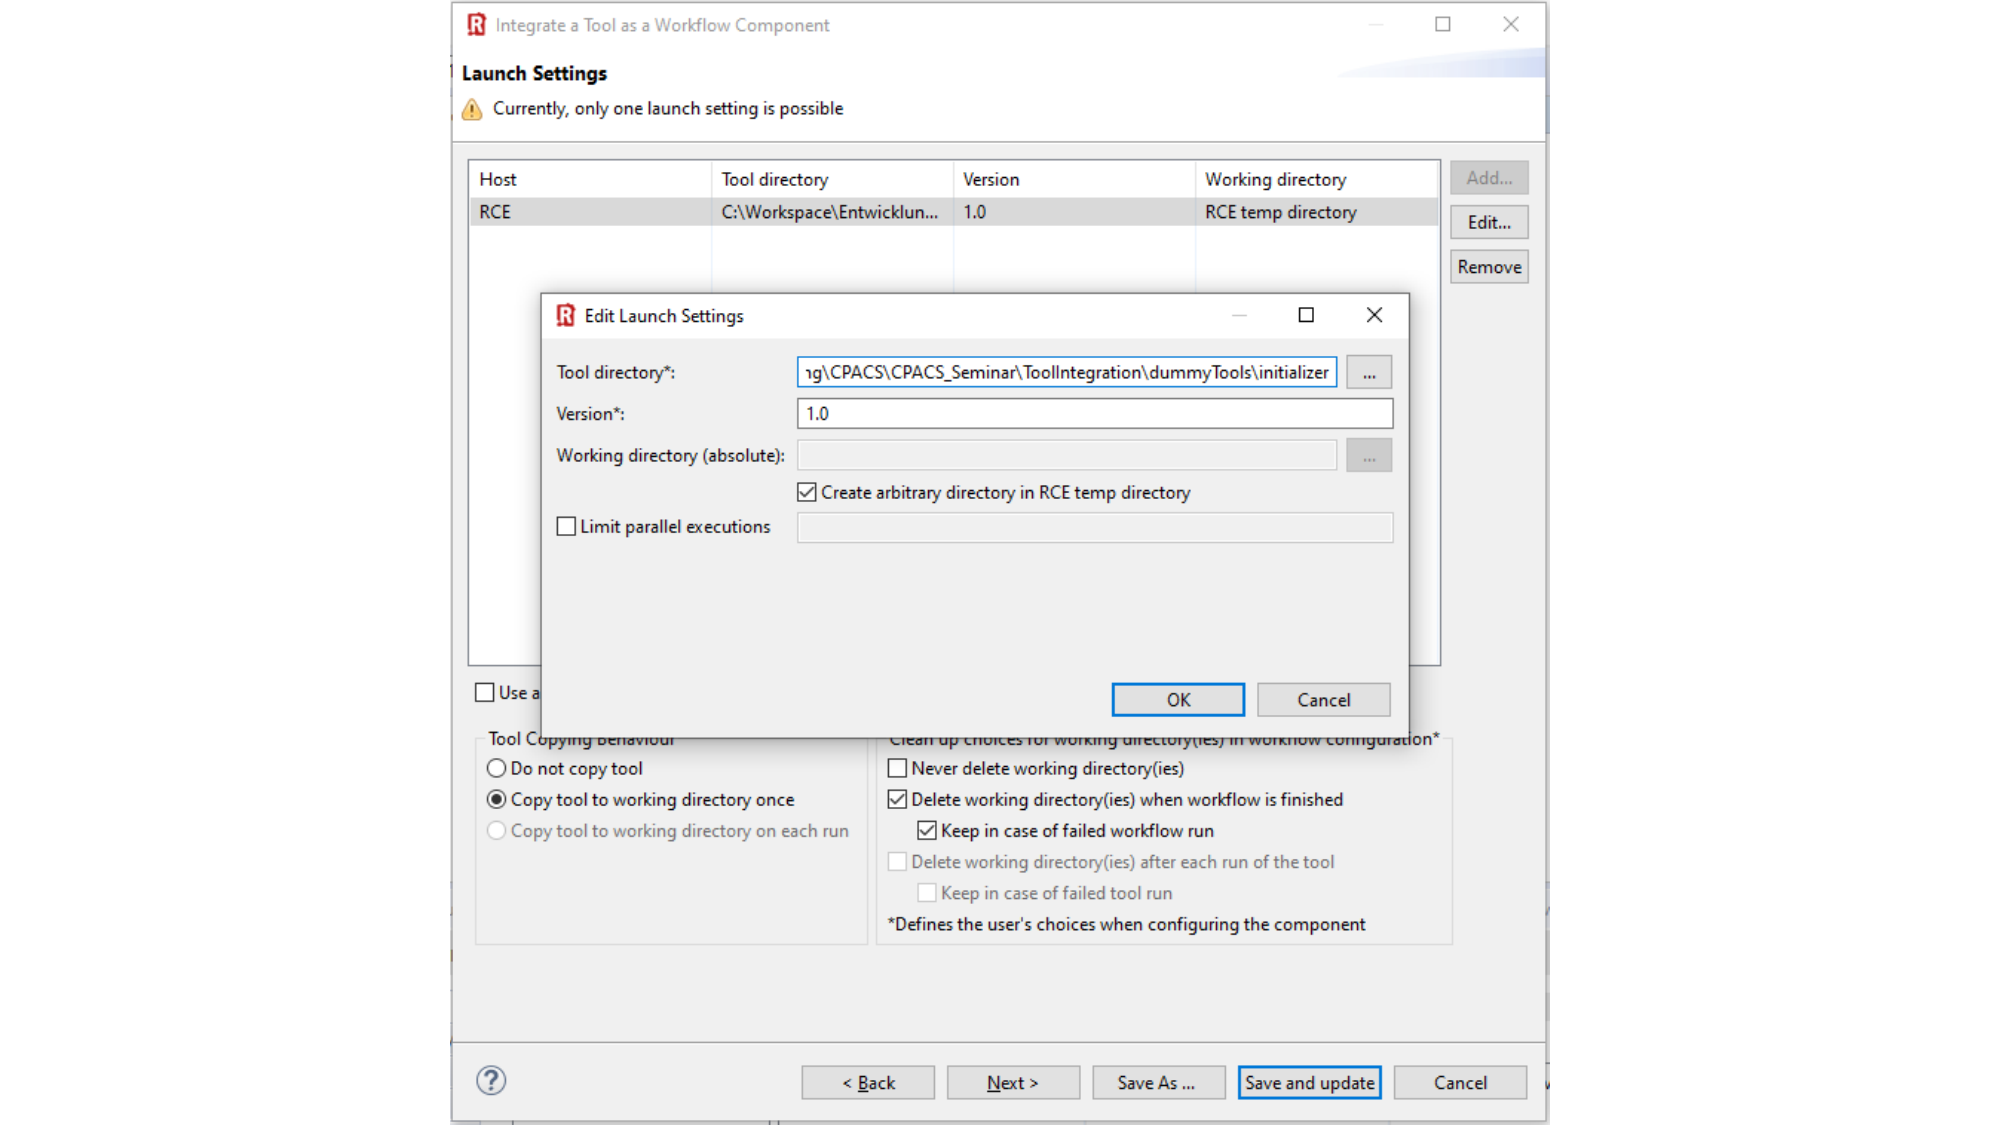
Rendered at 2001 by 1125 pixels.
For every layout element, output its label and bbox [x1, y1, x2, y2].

picture [450, 0, 1550, 1125]
